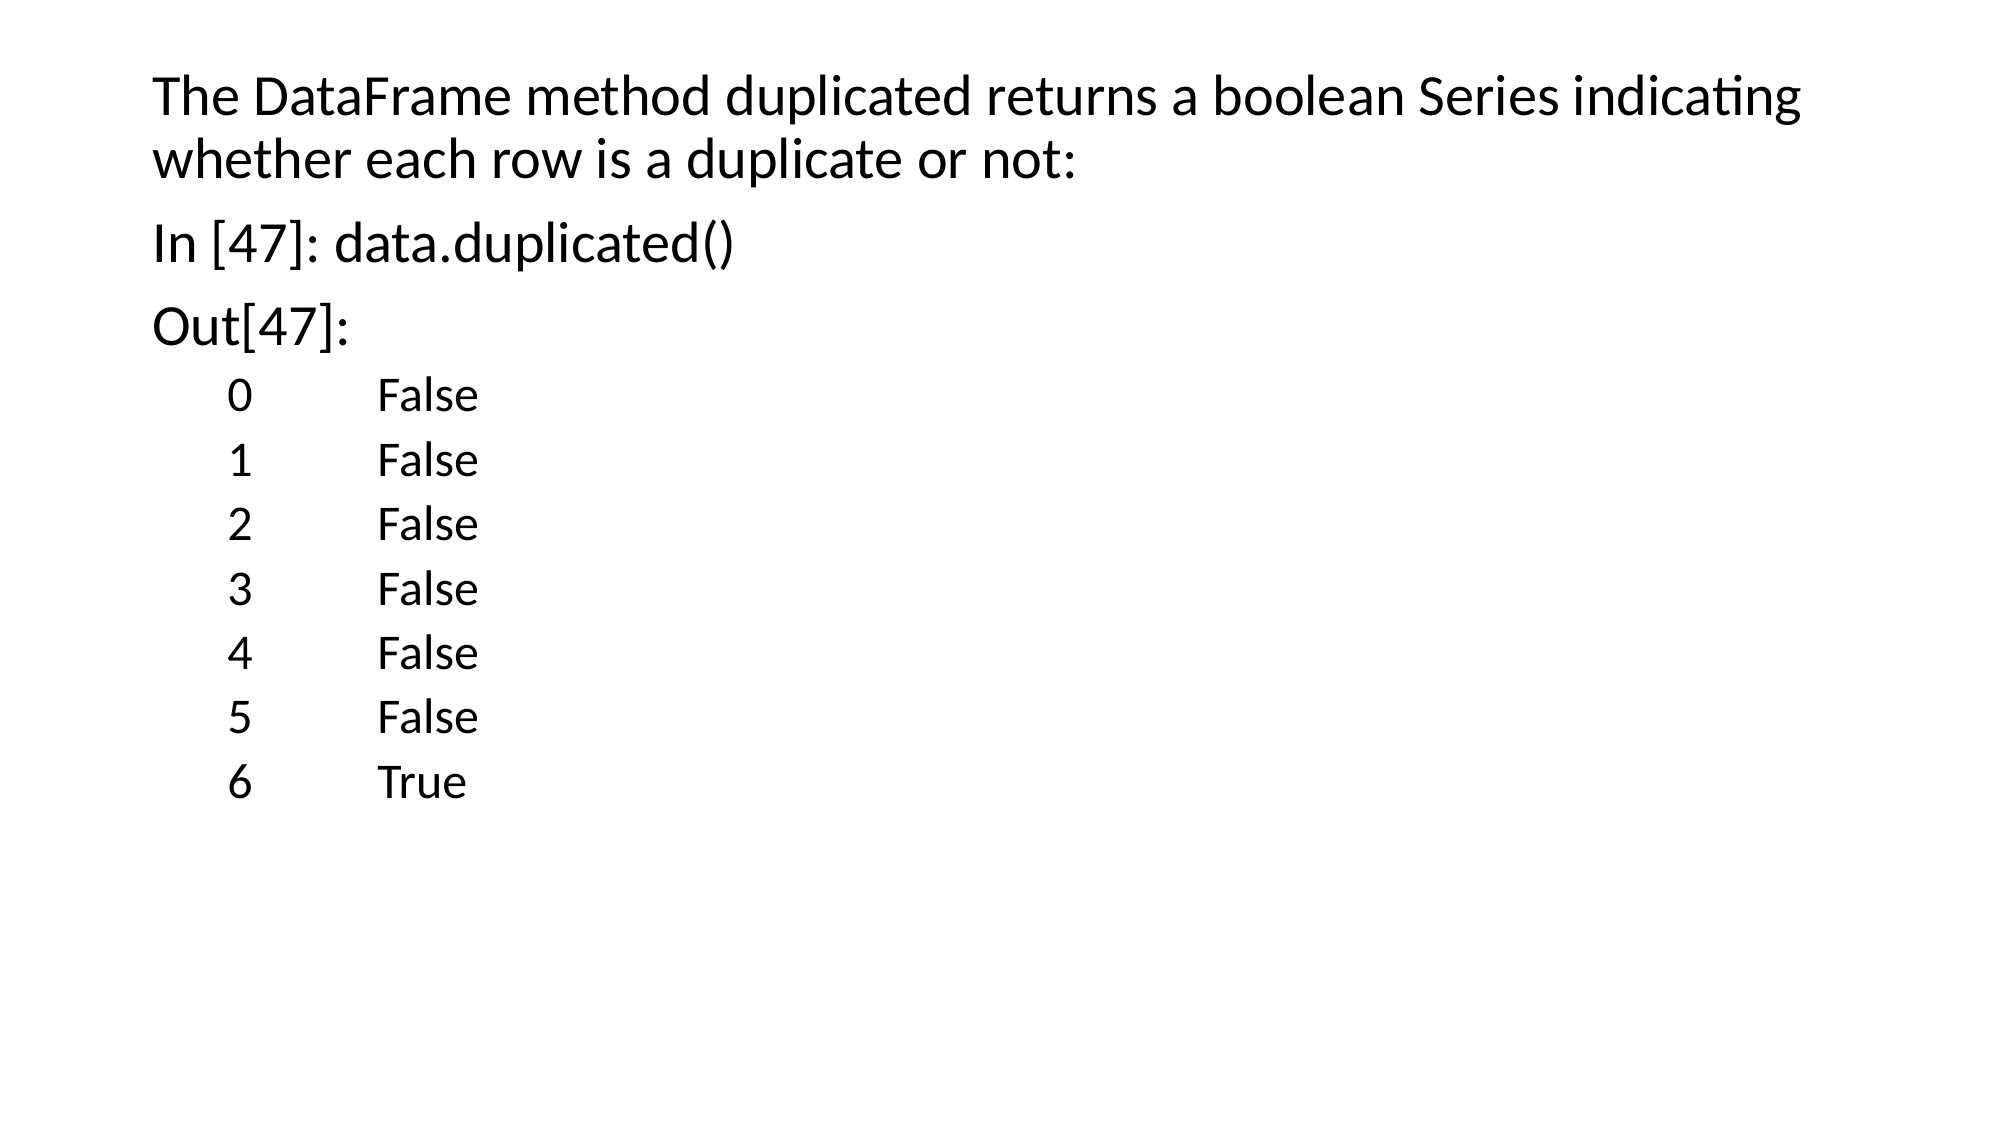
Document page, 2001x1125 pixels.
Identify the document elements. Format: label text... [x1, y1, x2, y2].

list The DataFrame method duplicated returns a boolean Series indicating whether each row is a duplicate or not: In [47]: data.duplicated() Out[47]: 0 False 1 False 2 False 3 False 4 False 5 False 6 True [137, 57, 1863, 1014]
